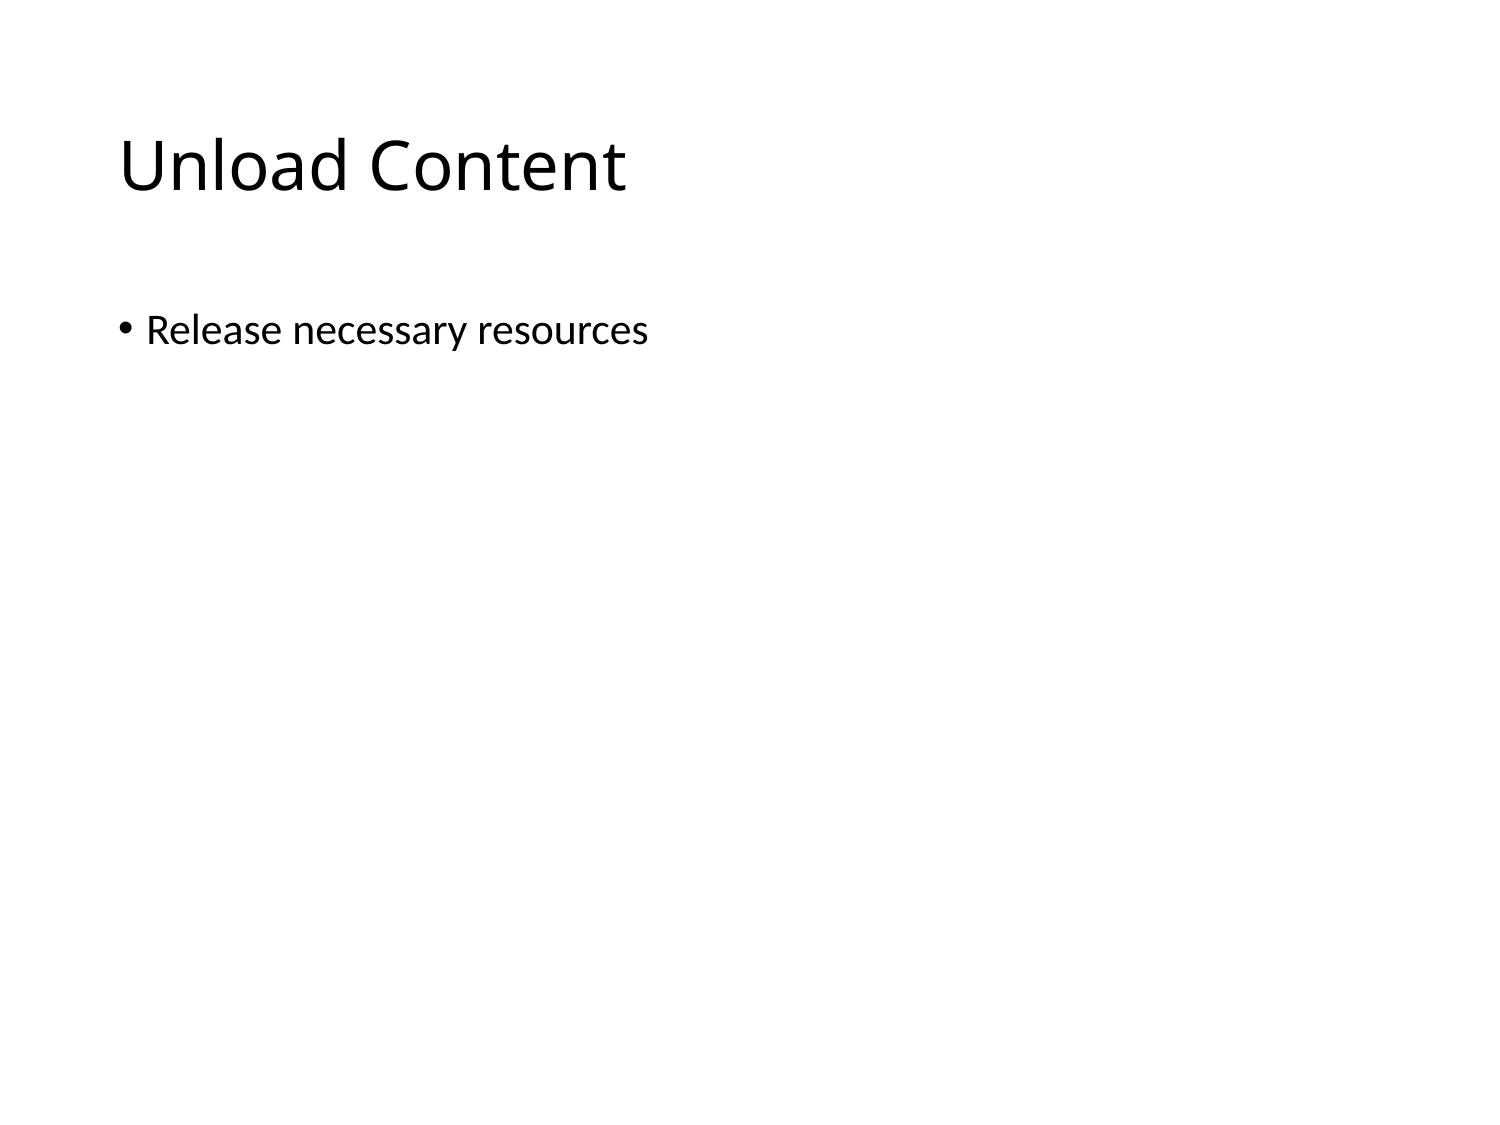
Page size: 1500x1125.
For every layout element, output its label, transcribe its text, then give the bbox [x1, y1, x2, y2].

list Release necessary resources [103, 299, 1397, 1014]
title Unload Content [103, 59, 1397, 278]
